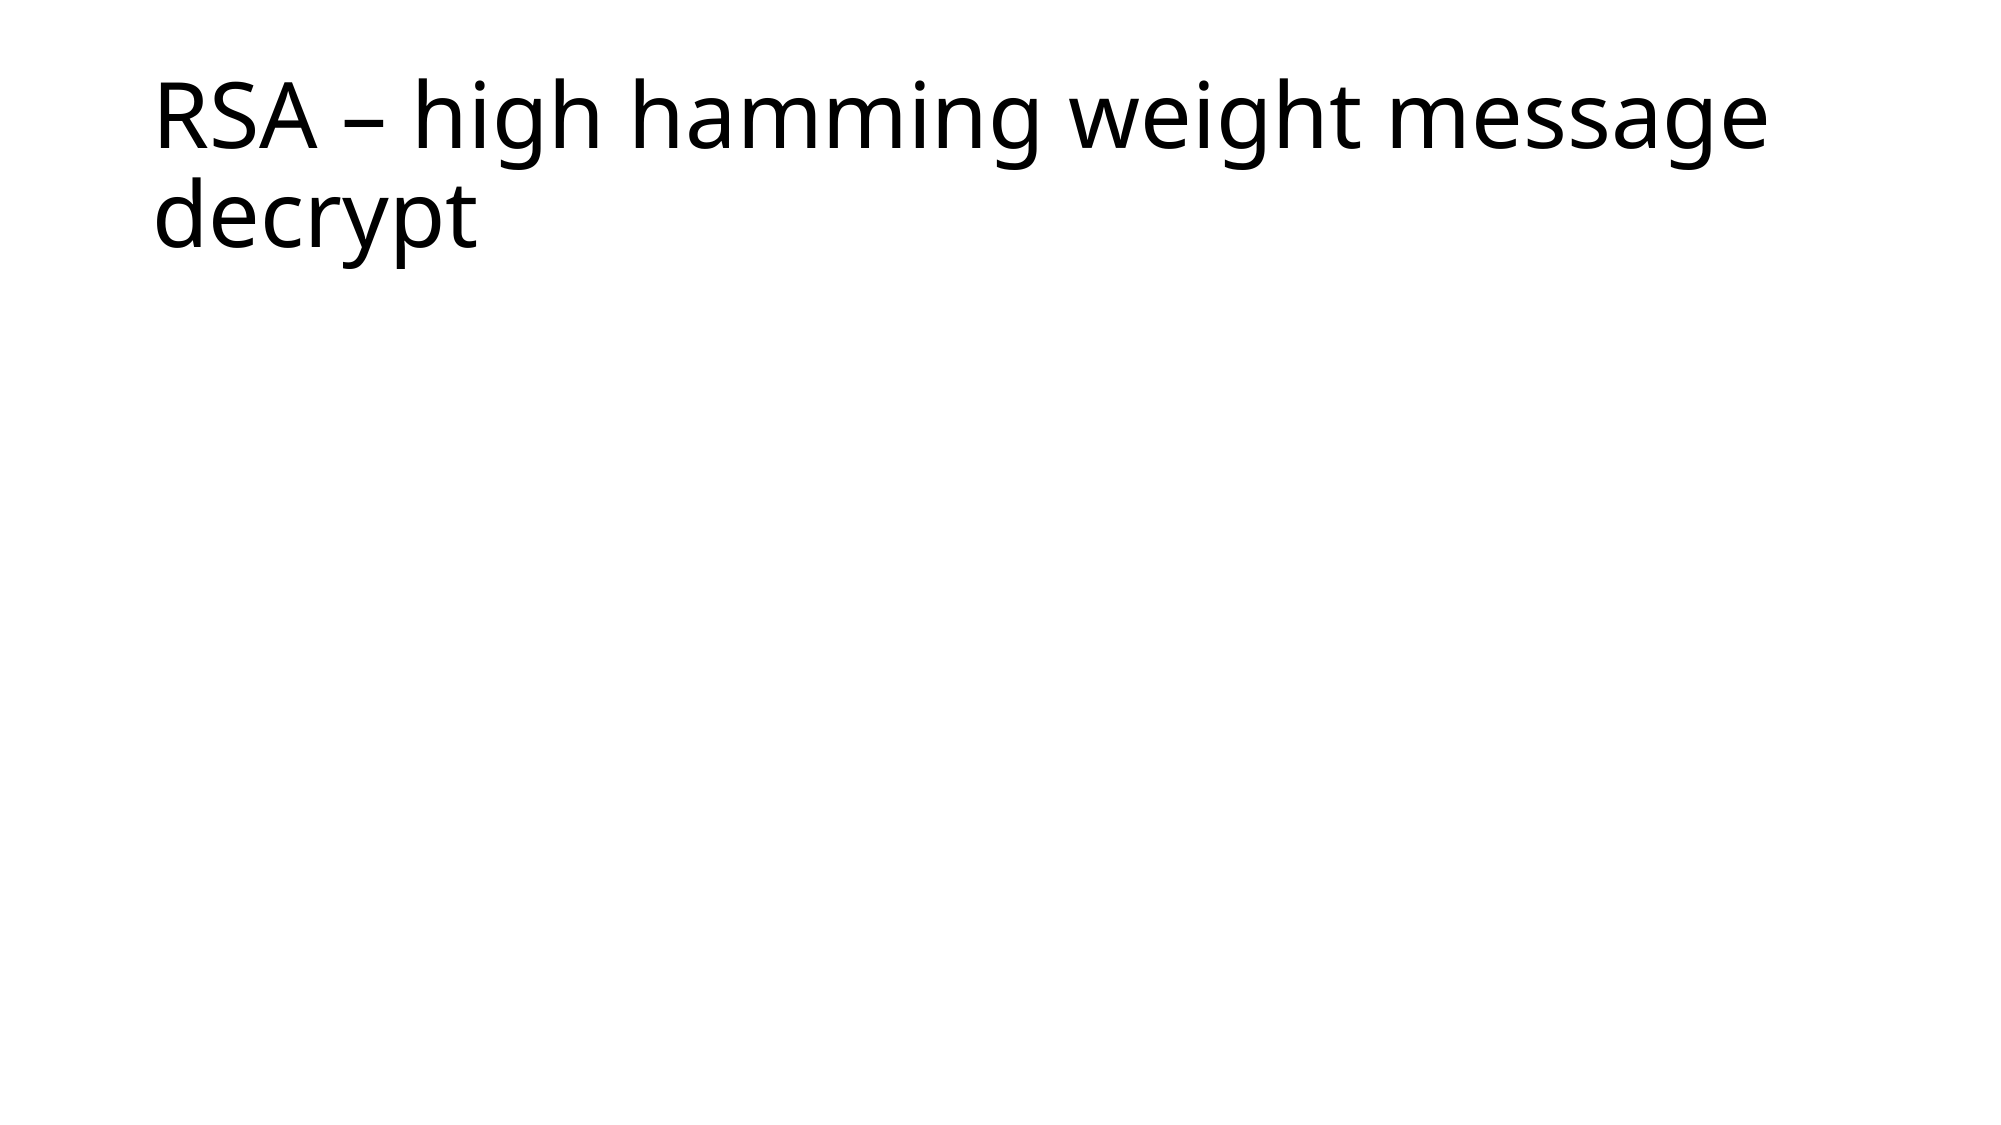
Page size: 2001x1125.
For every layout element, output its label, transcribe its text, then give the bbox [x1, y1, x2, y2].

title RSA – high hamming weight message decrypt [137, 59, 1863, 278]
